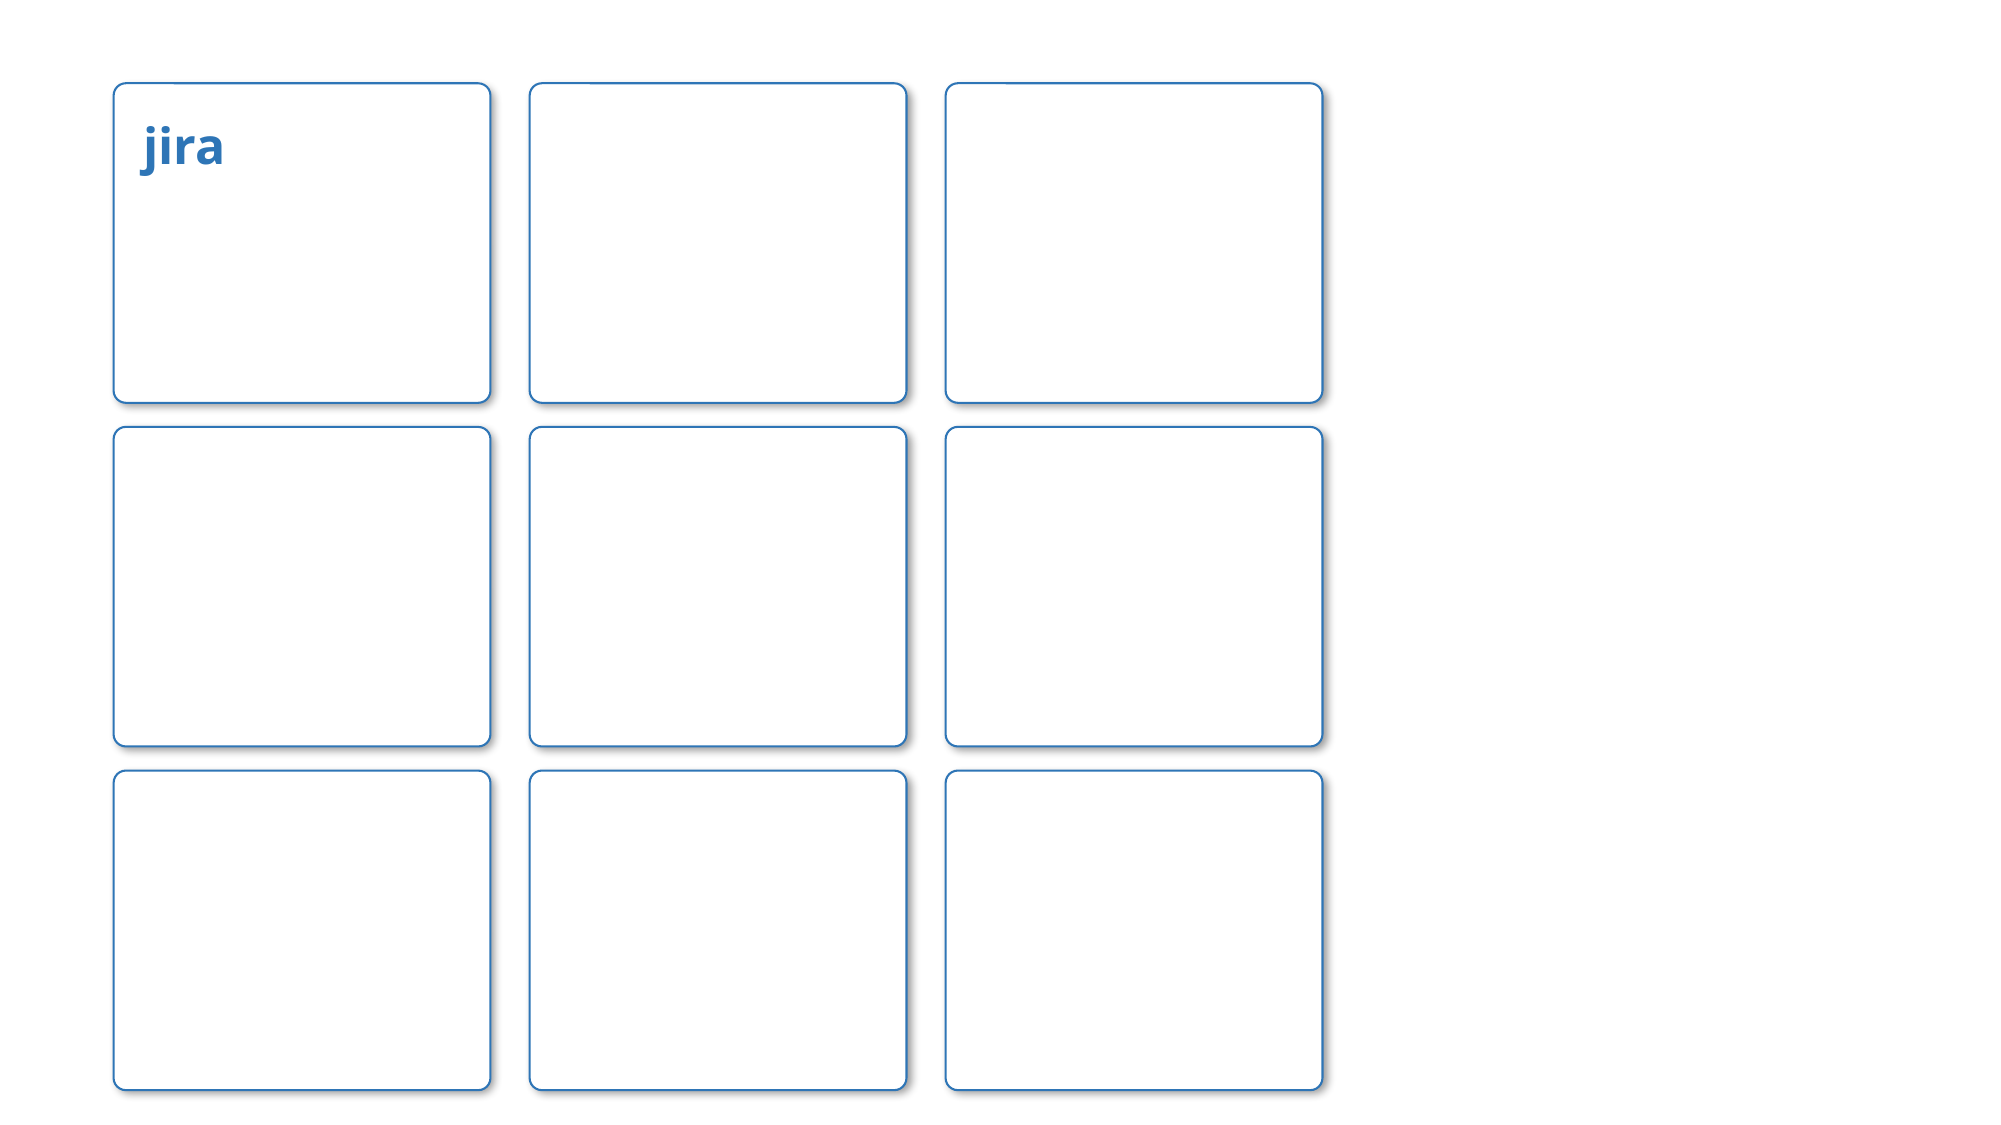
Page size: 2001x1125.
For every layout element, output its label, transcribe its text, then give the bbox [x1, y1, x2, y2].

text_box [944, 769, 1324, 1092]
text_box [112, 82, 492, 404]
text_box jira [128, 107, 366, 183]
text_box [112, 425, 492, 748]
text_box [112, 769, 492, 1092]
text_box [528, 82, 908, 404]
text_box [528, 769, 908, 1092]
text_box [944, 82, 1324, 404]
text_box [528, 425, 908, 748]
text_box [944, 425, 1324, 748]
